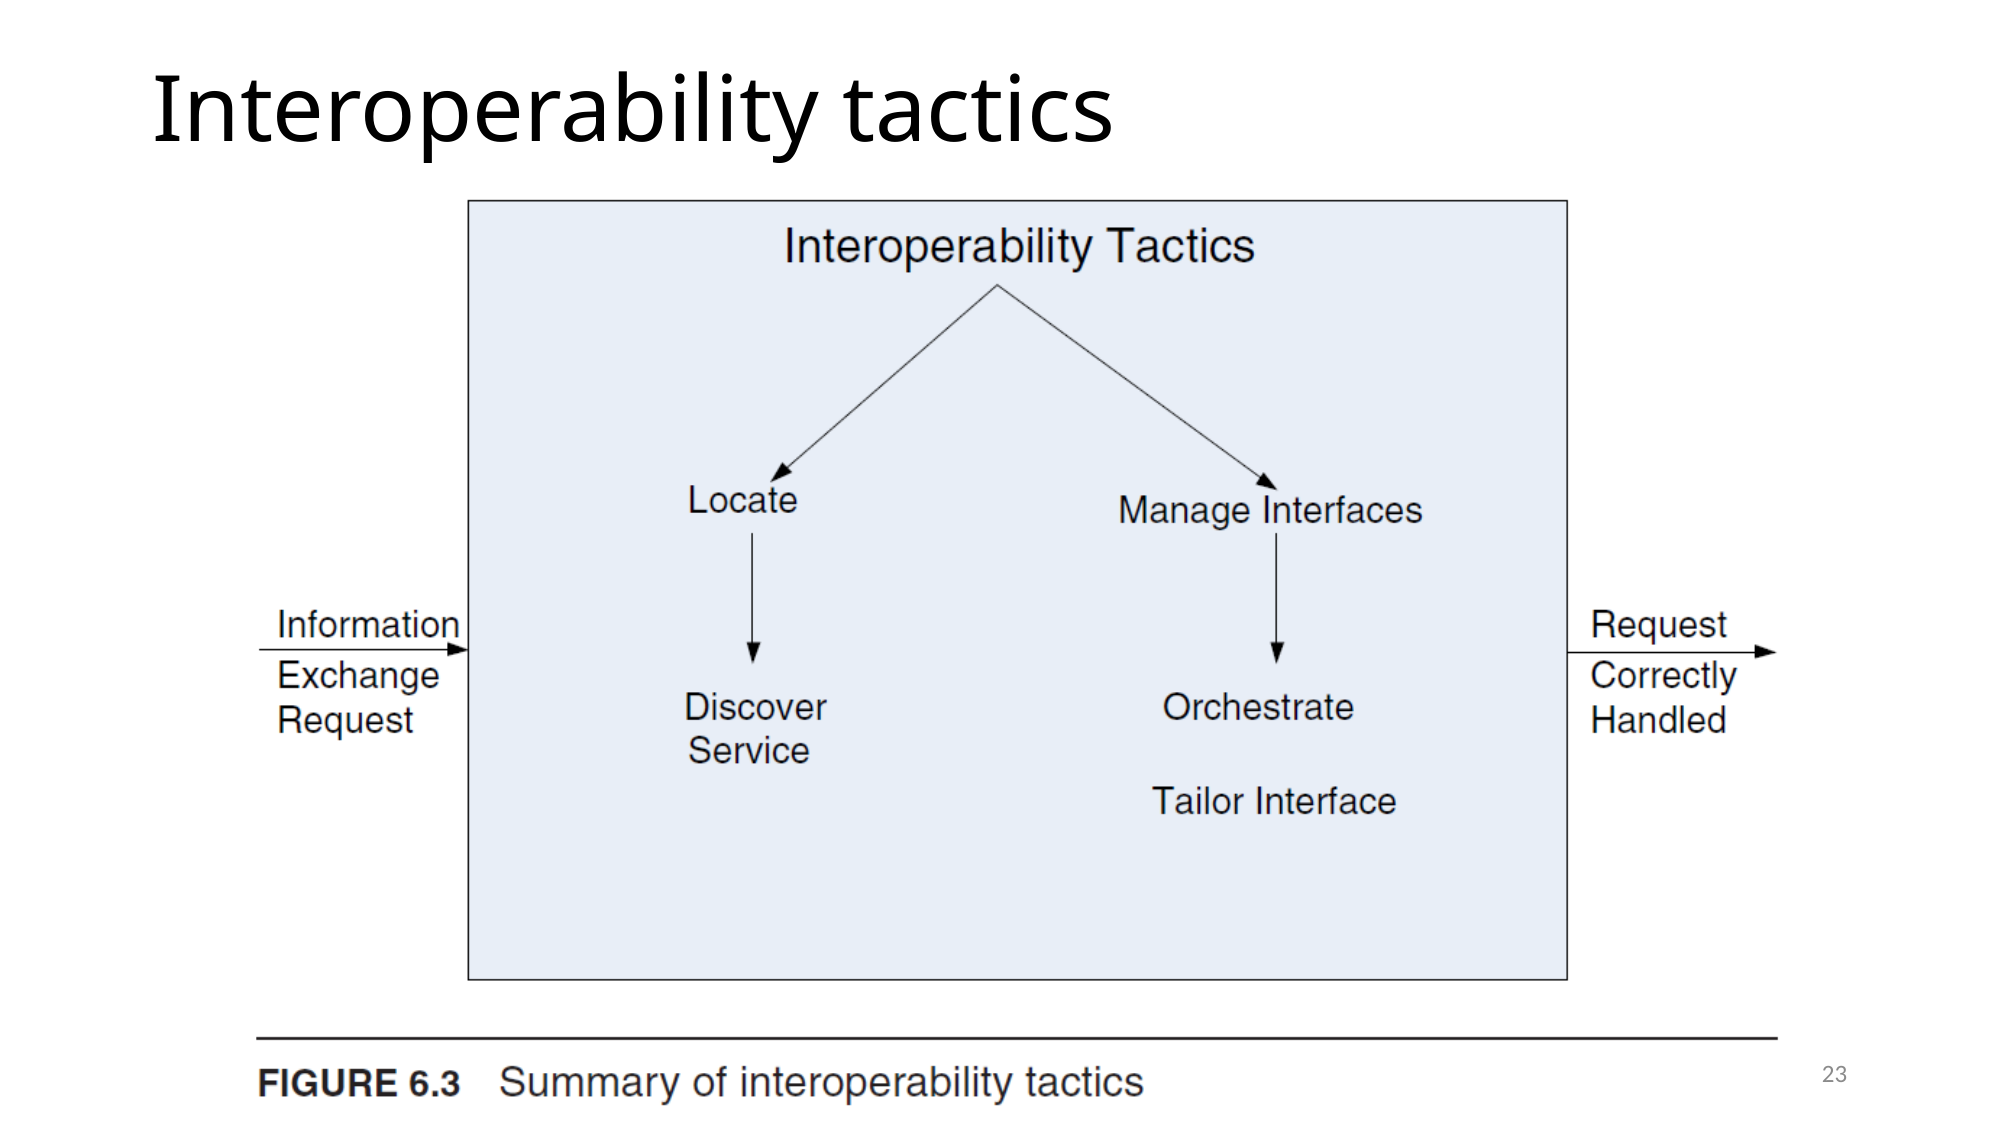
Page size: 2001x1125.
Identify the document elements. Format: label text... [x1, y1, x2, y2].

title Interoperability tactics [137, 3, 1863, 221]
picture [255, 164, 1794, 1114]
slide_number 23 [1794, 1042, 1863, 1103]
